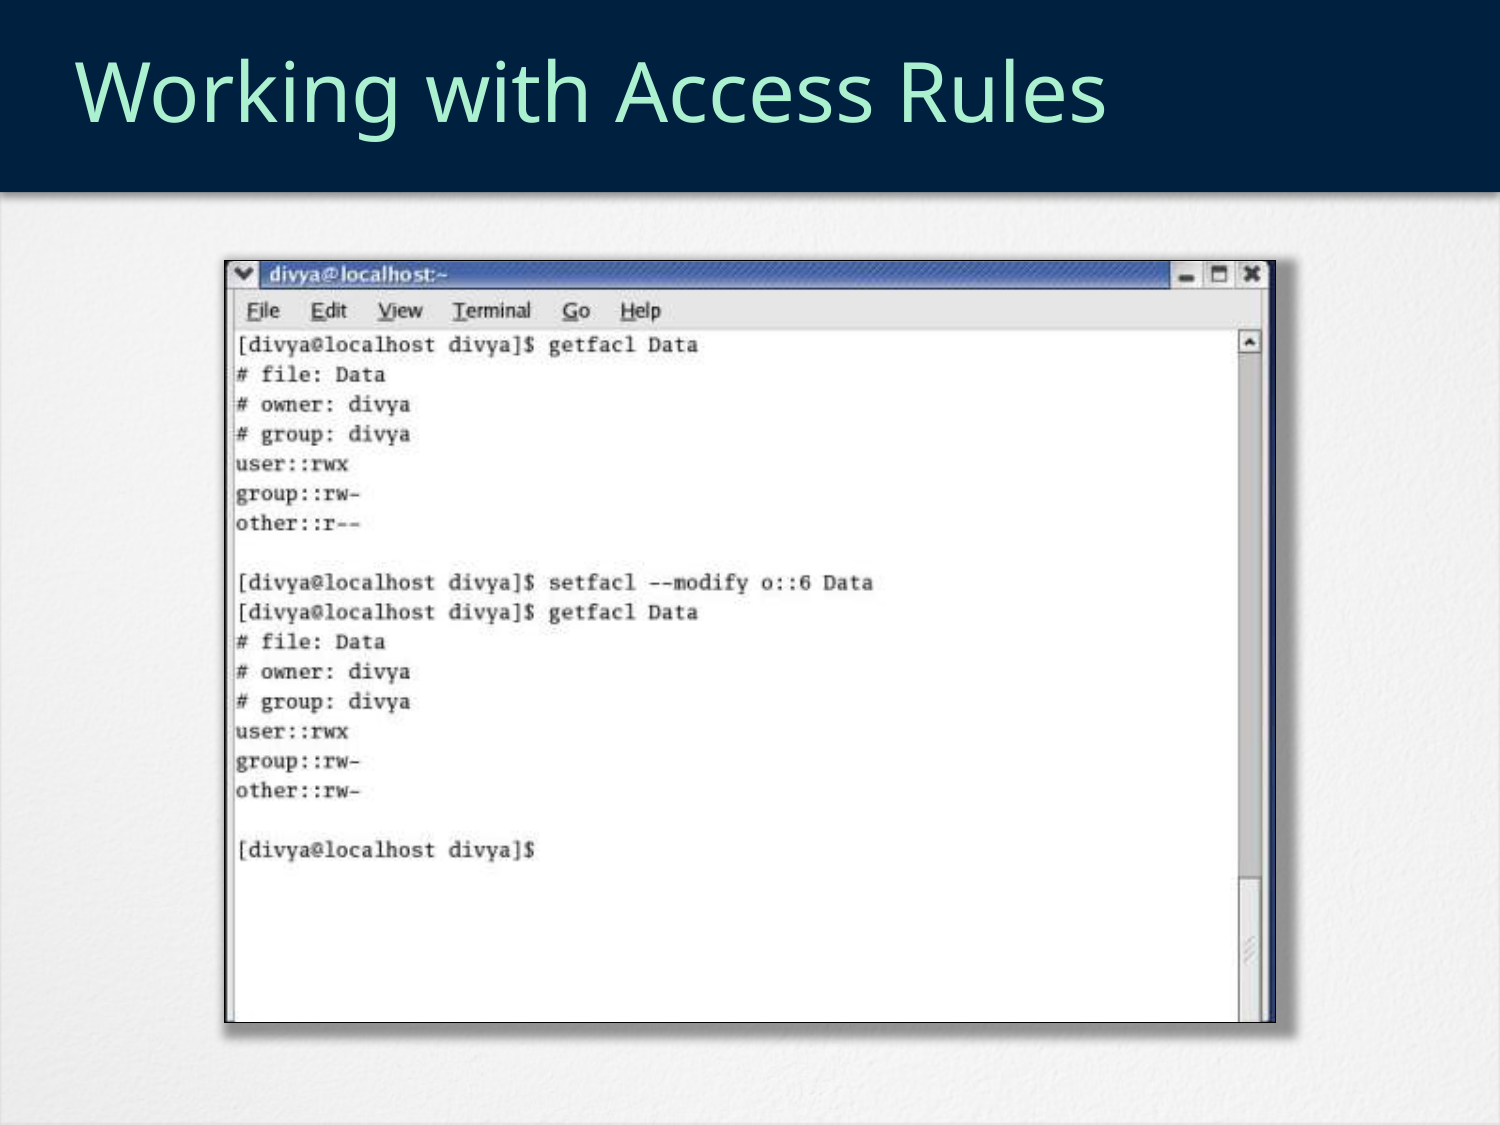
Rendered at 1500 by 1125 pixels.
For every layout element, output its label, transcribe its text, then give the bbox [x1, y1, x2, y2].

title Working with Access Rules [59, 0, 1500, 193]
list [224, 260, 1276, 1023]
